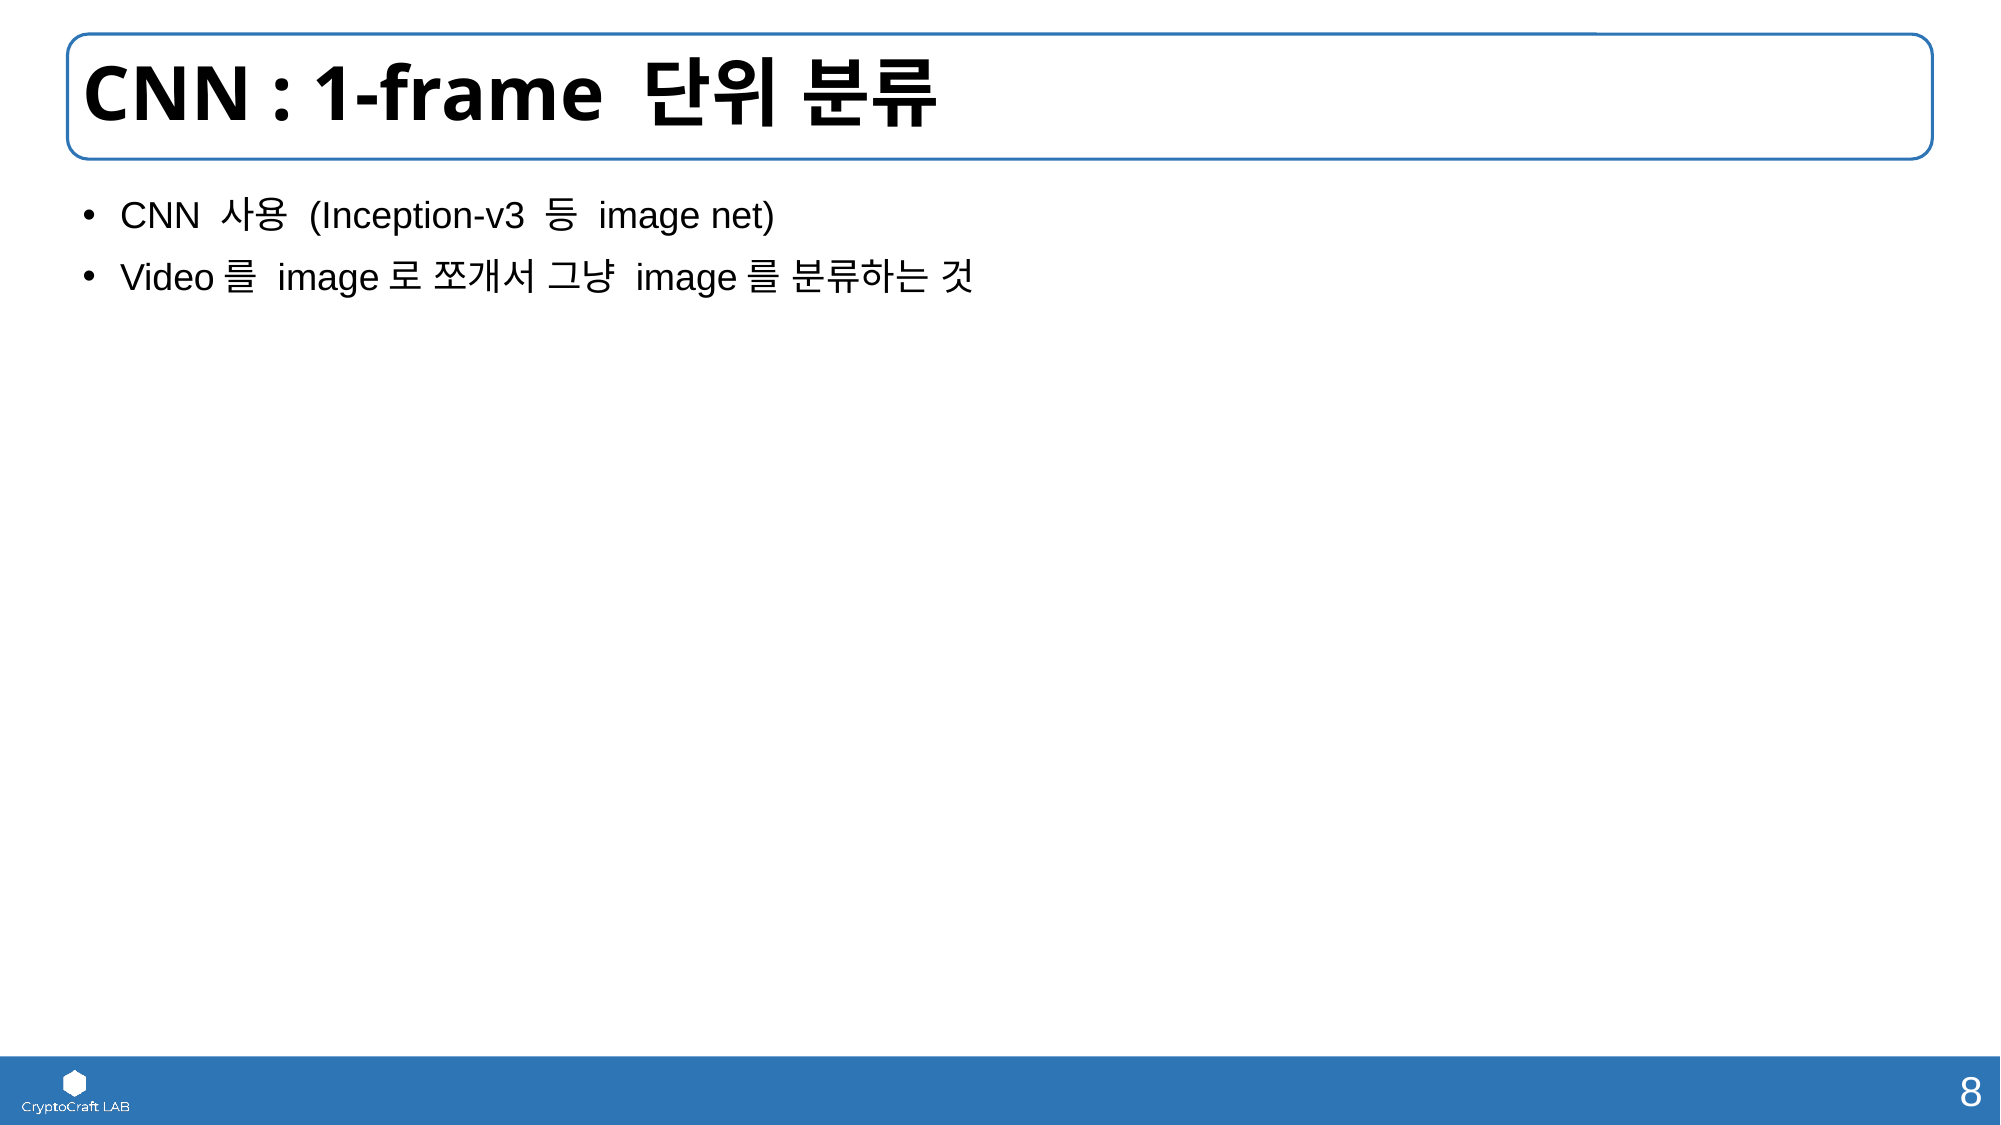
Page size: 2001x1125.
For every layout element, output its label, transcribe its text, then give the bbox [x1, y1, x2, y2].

picture [13, 1061, 138, 1123]
title CNN : 1-frame 단위 분류 [67, 34, 1933, 160]
list CNN 사용 (Inception-v3 등 image net) Video를 image로 쪼개서 그냥 image를 분류하는 것 [67, 189, 1933, 1019]
